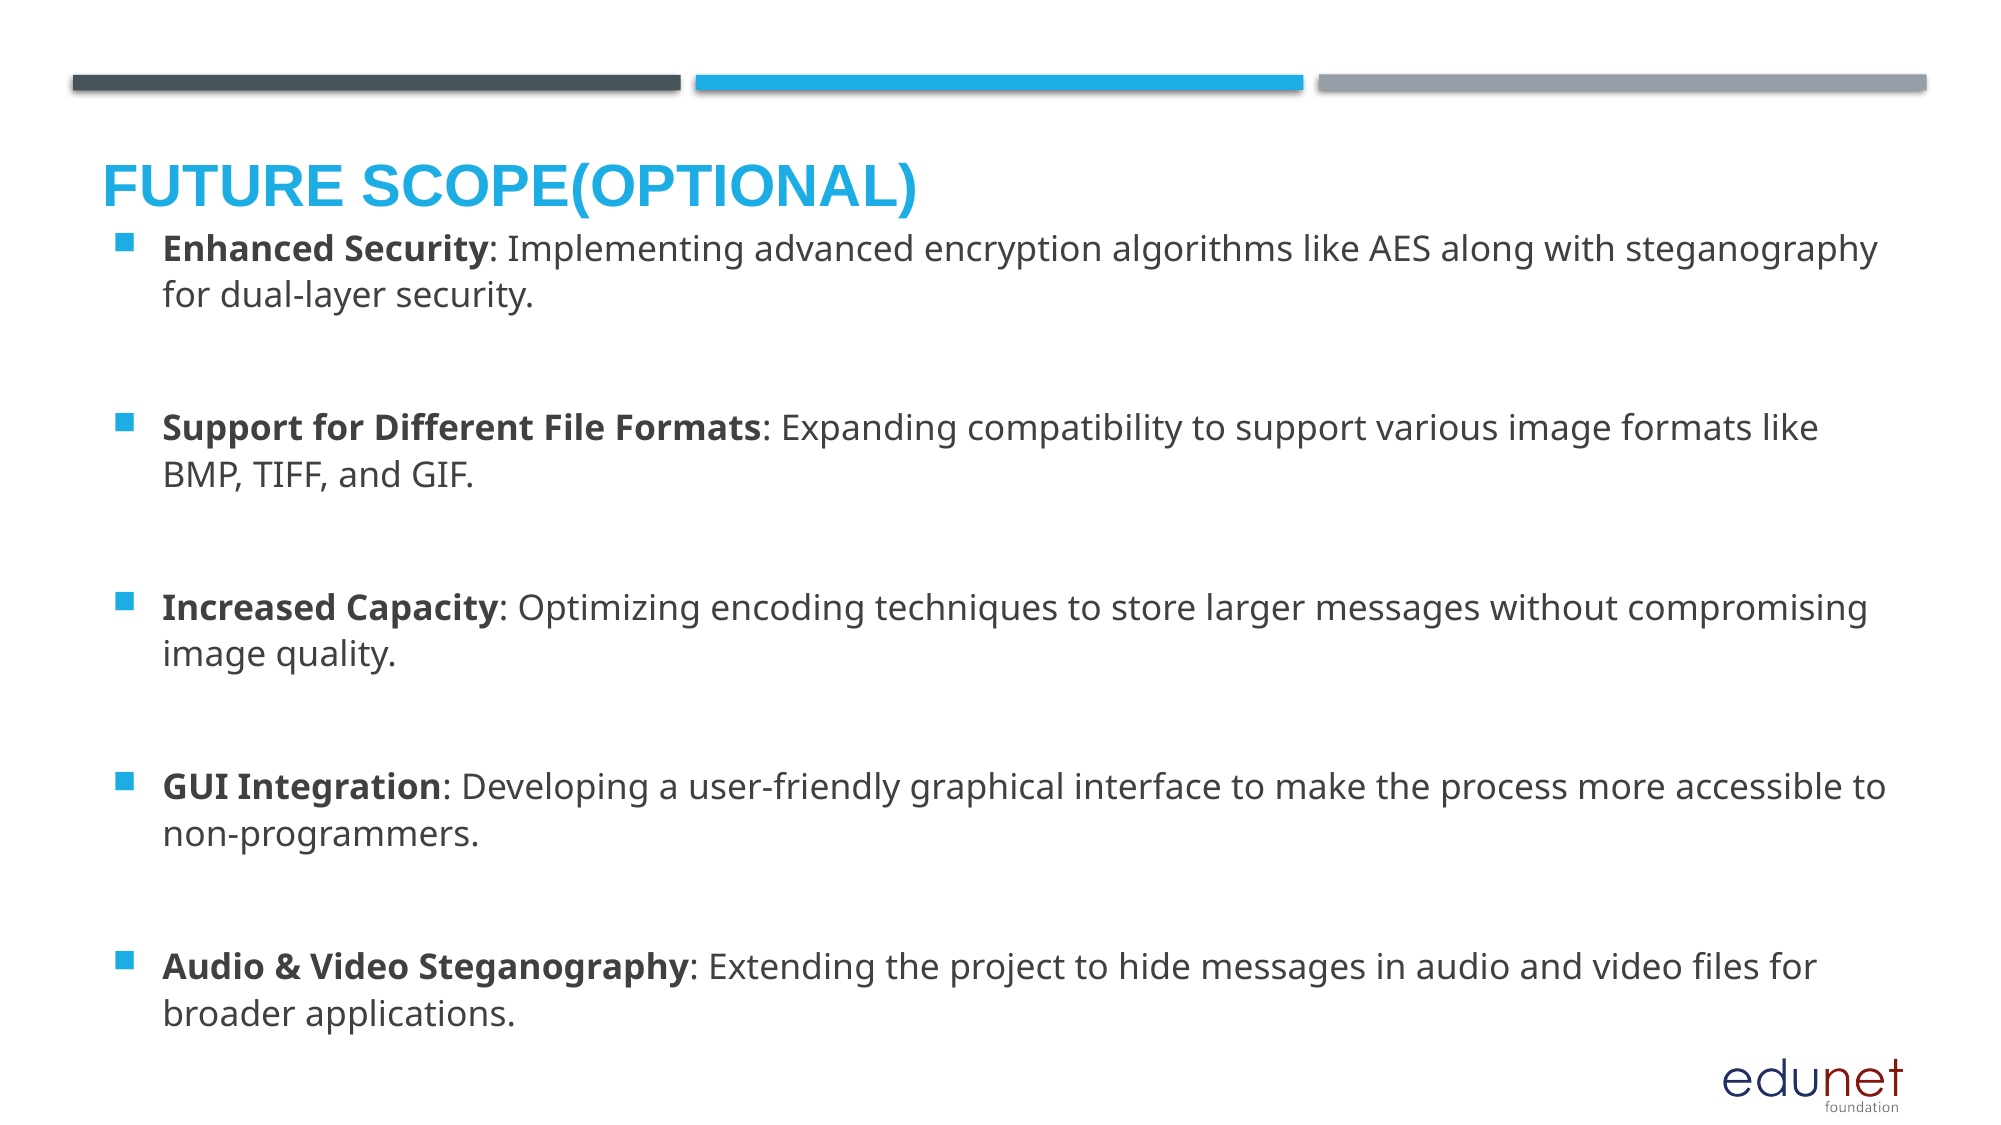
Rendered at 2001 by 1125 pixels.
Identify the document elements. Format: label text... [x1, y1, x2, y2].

text_box Future scope(optional) [87, 138, 1898, 226]
list Enhanced Security: Implementing advanced encryption algorithms like AES along with steganography for dual-layer security. Support for Different File Formats: Expanding compatibility to support various image formats like BMP, TIFF, and GIF. Increased Capacity: Optimizing encoding techniques to store larger messages without compromising image quality. GUI Integration: Developing a user-friendly graphical interface to make the process more accessible to non-programmers. Audio & Video Steganography: Extending the project to hide messages in audio and video files for broader applications. [97, 243, 1907, 1011]
picture [1719, 1056, 1905, 1116]
